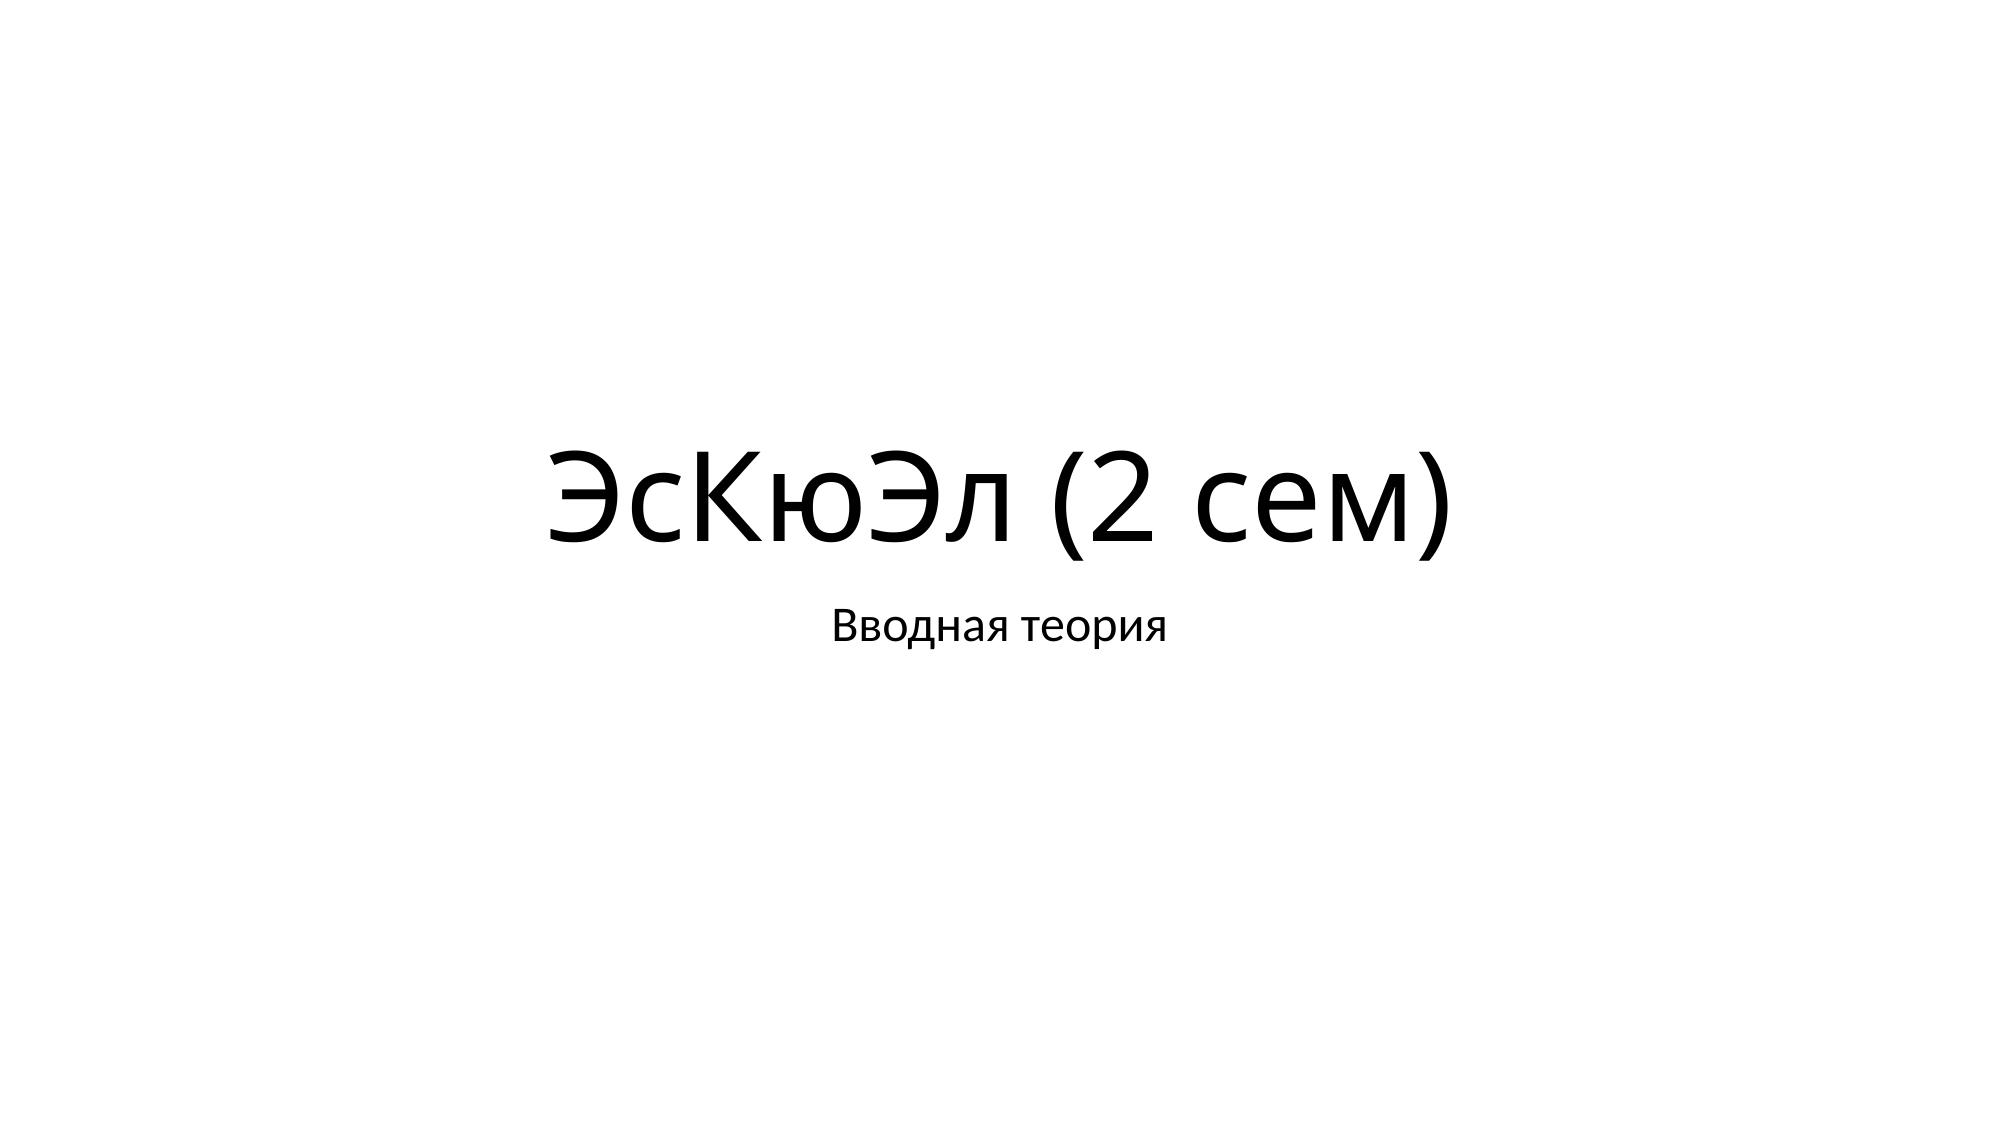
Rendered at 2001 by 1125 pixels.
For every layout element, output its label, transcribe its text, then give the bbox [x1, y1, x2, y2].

subtitle Вводная теория [249, 590, 1750, 863]
title ЭсКюЭл (2 сем) [249, 184, 1750, 576]
